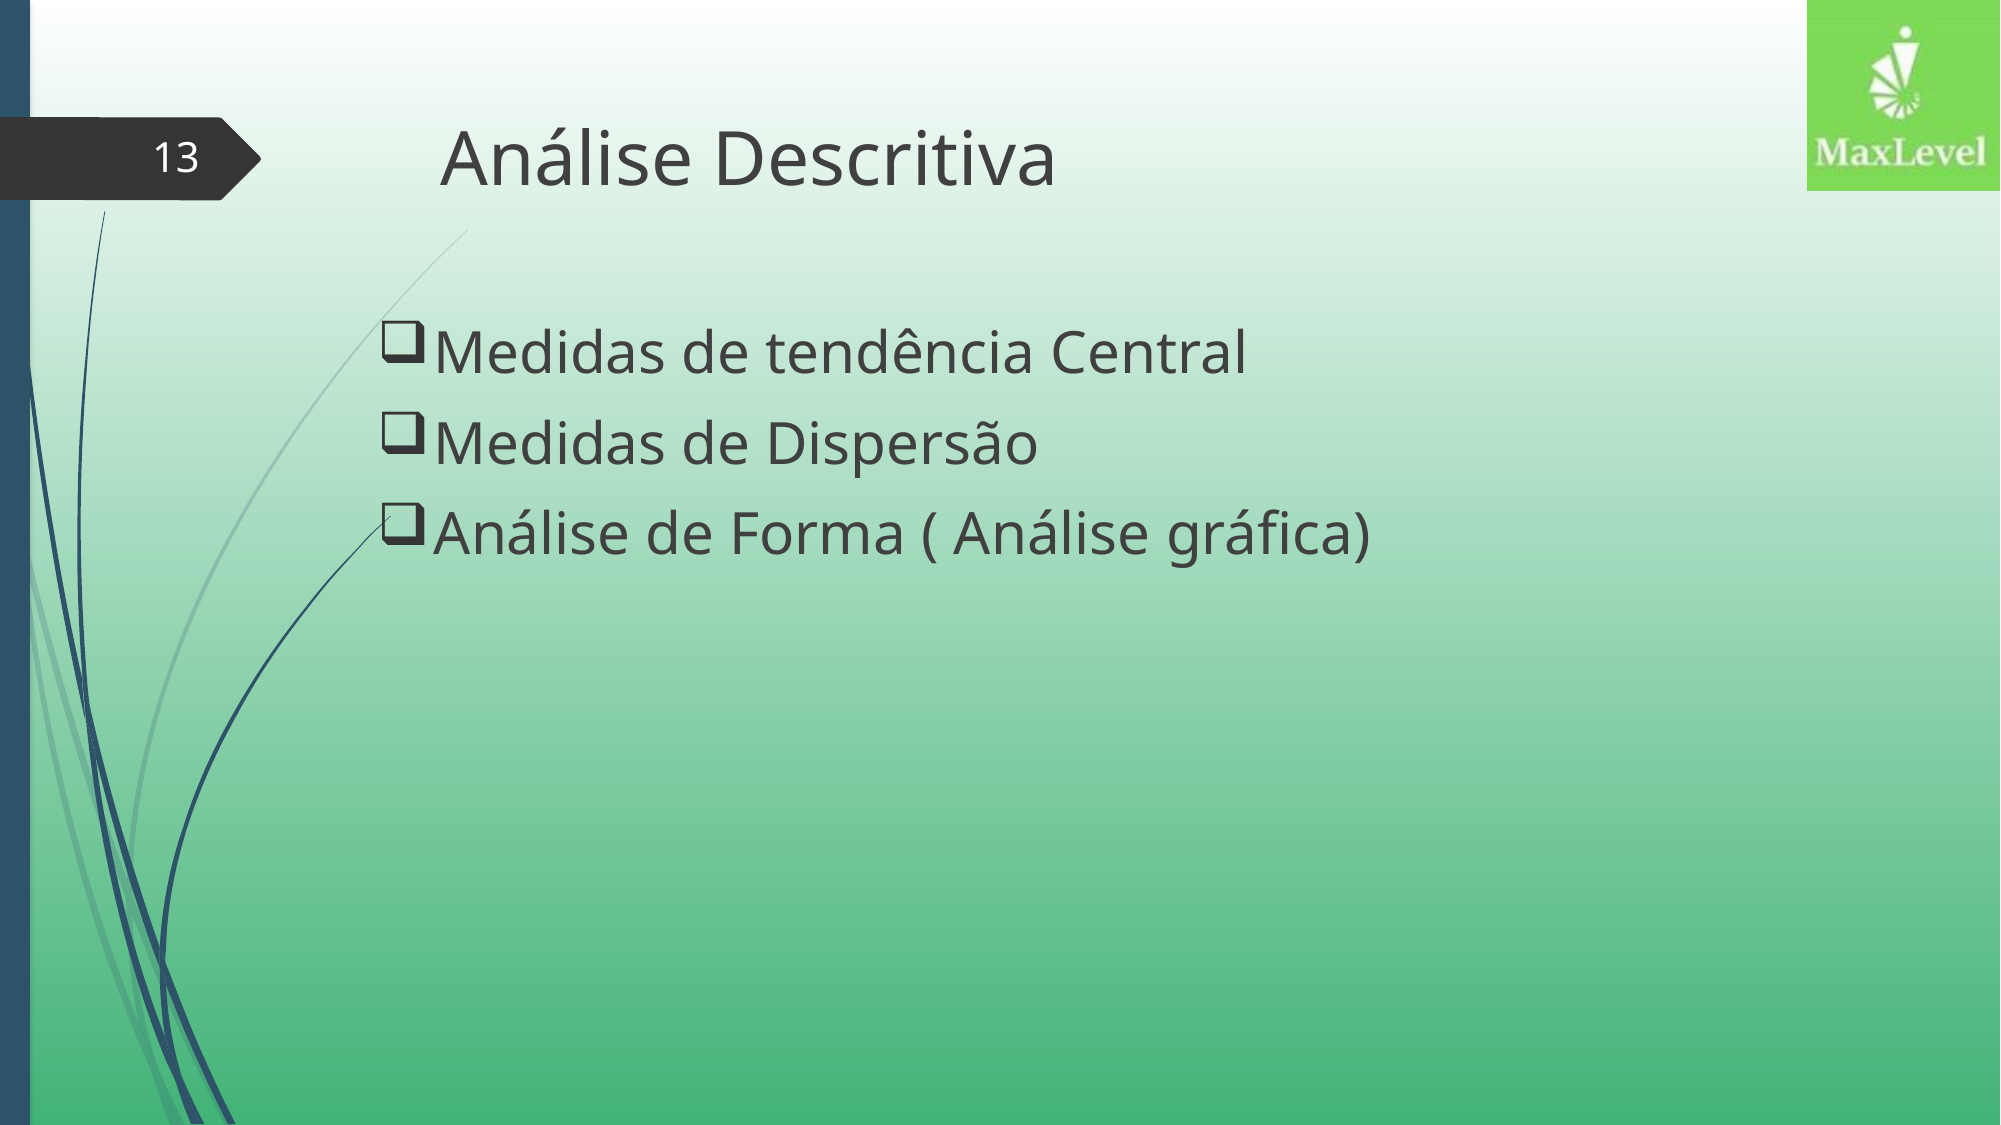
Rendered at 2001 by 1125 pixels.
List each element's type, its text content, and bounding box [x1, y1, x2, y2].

title Análise Descritiva [425, 102, 1888, 313]
list Medidas de tendência Central Medidas de Dispersão Análise de Forma ( Análise gráfica) [362, 307, 1807, 1030]
slide_number 13 [87, 129, 216, 190]
picture [1807, 0, 2000, 191]
